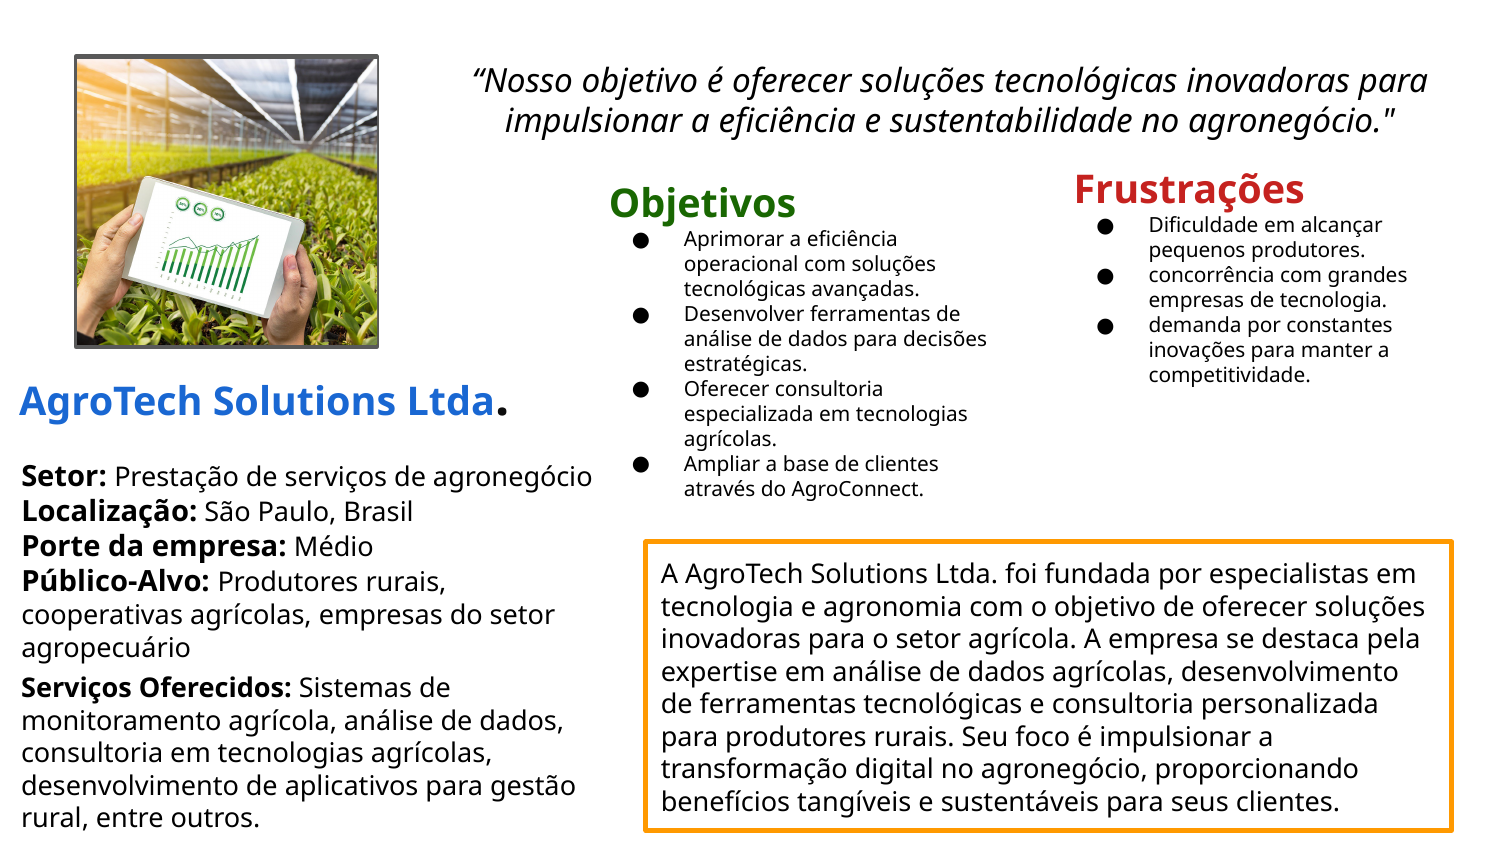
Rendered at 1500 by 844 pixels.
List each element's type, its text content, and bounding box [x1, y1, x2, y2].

text_box AgroTech Solutions Ltda. [0, 350, 540, 429]
text_box Setor: Prestação de serviços de agronegócio Localização: São Paulo, Brasil Porte da empresa: Médio Público-Alvo: Produtores rurais, cooperativas agrícolas, empresas do setor agropecuário [6, 442, 625, 647]
text_box A AgroTech Solutions Ltda. foi fundada por especialistas em tecnologia e agronomia com o objetivo de oferecer soluções inovadoras para o setor agrícola. A empresa se destaca pela expertise em análise de dados agrícolas, desenvolvimento de ferramentas tecnológicas e consultoria personalizada para produtores rurais. Seu foco é impulsionar a transformação digital no agronegócio, proporcionando benefícios tangíveis e sustentáveis para seus clientes. [645, 541, 1452, 831]
picture [76, 59, 378, 345]
text_box “Nosso objetivo é oferecer soluções tecnológicas inovadoras para impulsionar a eficiência e sustentabilidade no agronegócio." [401, 0, 1500, 202]
text_box Objetivos Aprimorar a eficiência operacional com soluções tecnológicas avançadas. Desenvolver ferramentas de análise de dados para decisões estratégicas. Oferecer consultoria especializada em tecnologias agrícolas. Ampliar a base de clientes através do AgroConnect. [594, 163, 1008, 515]
text_box Serviços Oferecidos: Sistemas de monitoramento agrícola, análise de dados, consultoria em tecnologias agrícolas, desenvolvimento de aplicativos para gestão rural, entre outros. [6, 663, 625, 841]
text_box Frustrações Dificuldade em alcançar pequenos produtores. concorrência com grandes empresas de tecnologia. demanda por constantes inovações para manter a competitividade. [1058, 149, 1473, 812]
